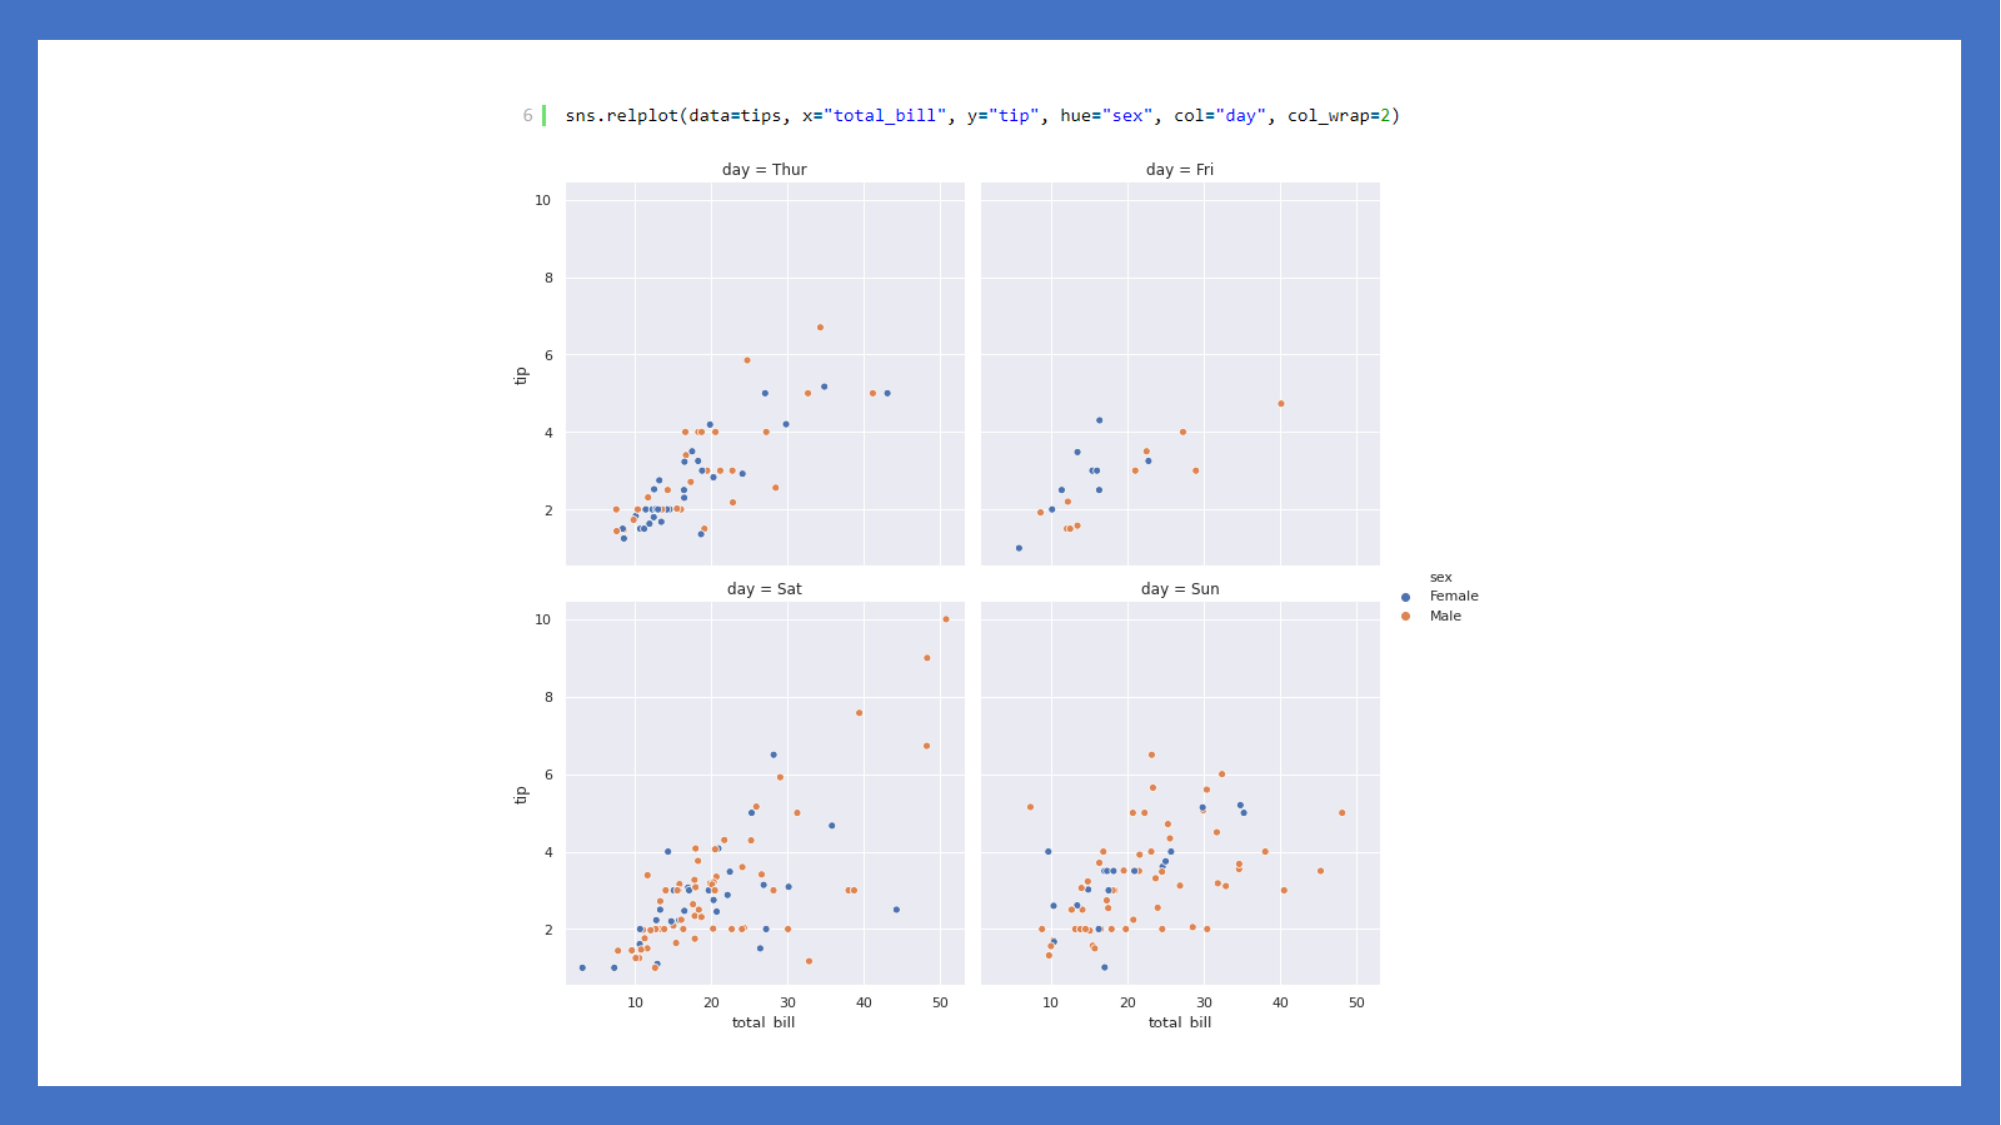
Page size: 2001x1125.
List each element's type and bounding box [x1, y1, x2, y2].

picture [500, 95, 1499, 1030]
